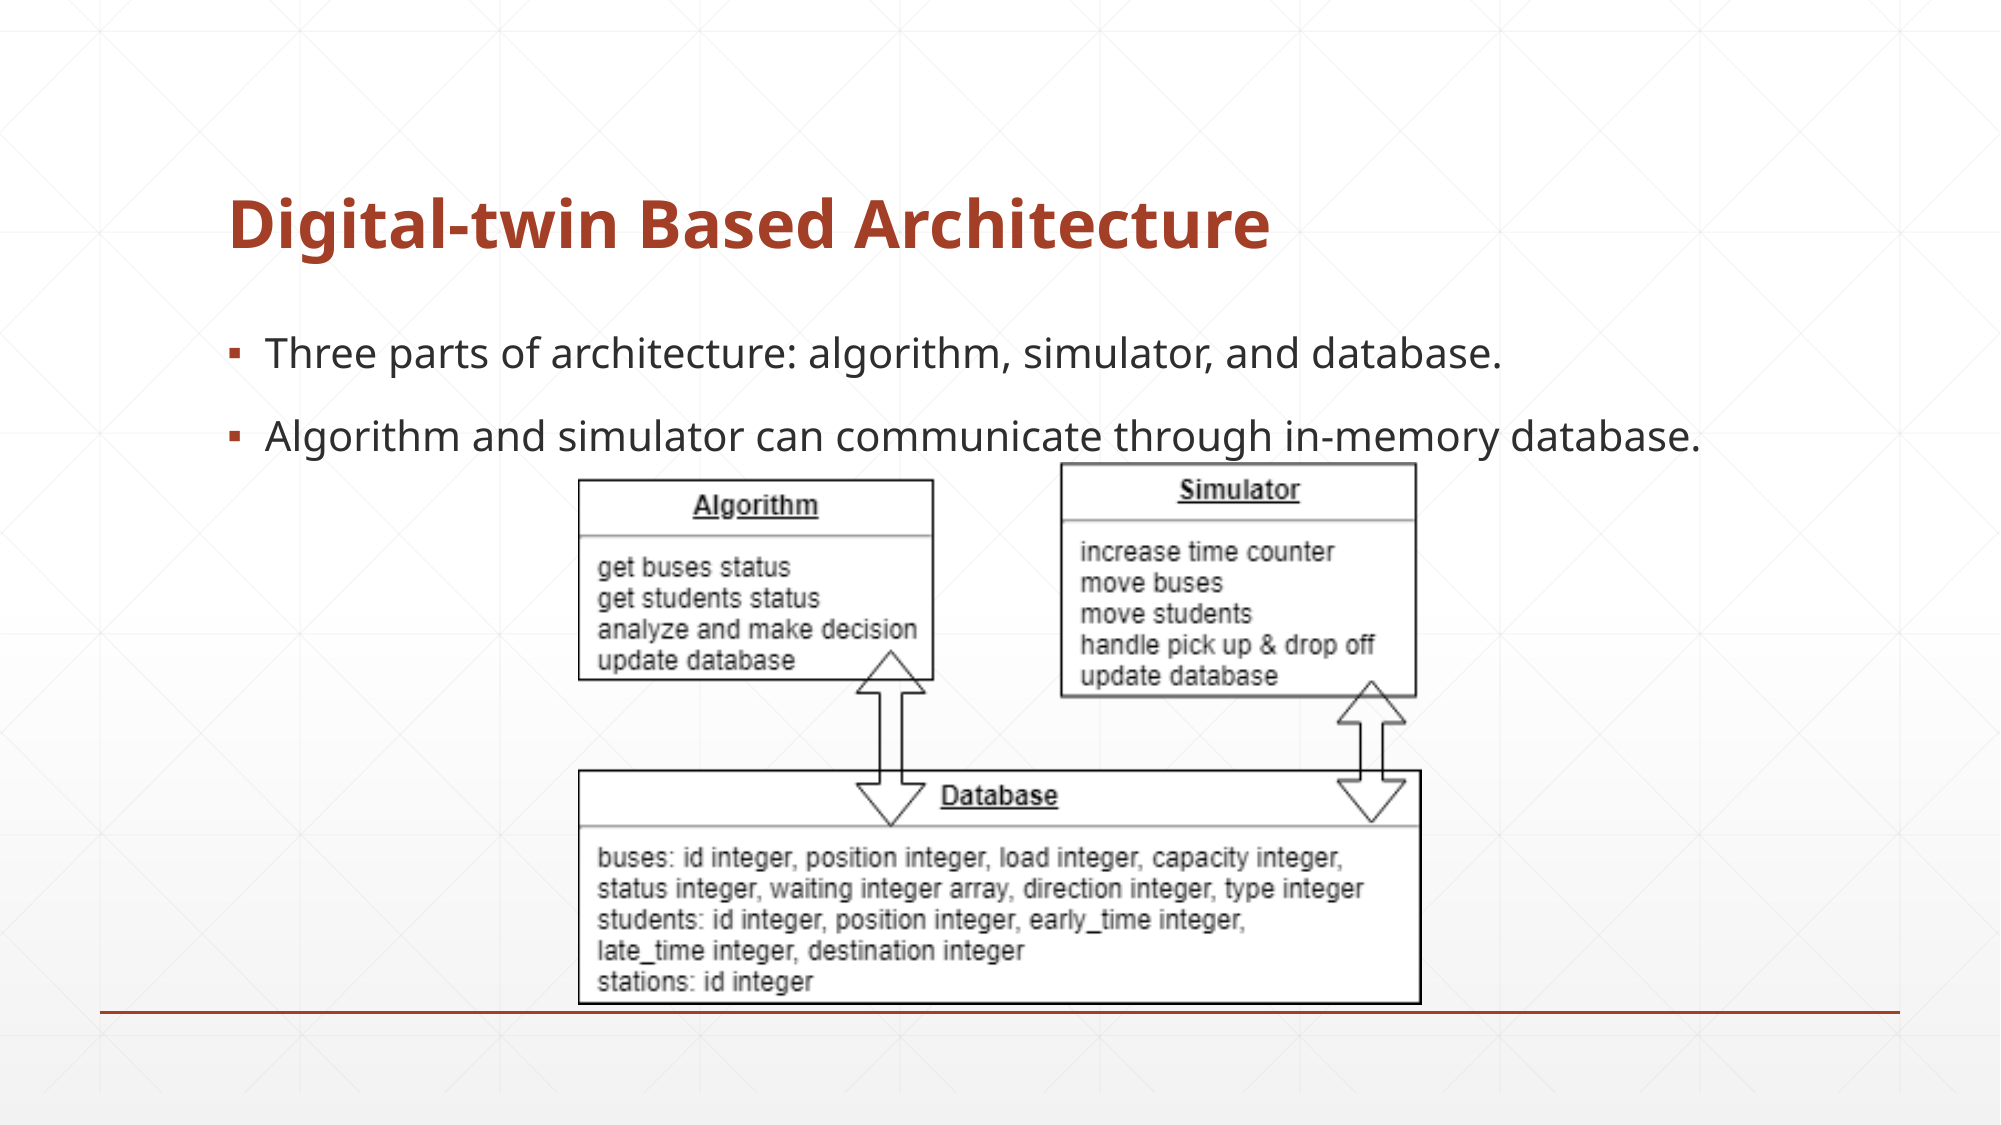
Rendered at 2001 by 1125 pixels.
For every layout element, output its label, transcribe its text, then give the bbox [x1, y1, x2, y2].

title Digital-twin Based Architecture [212, 82, 1788, 271]
picture [578, 462, 1422, 1005]
list Three parts of architecture: algorithm, simulator, and database. Algorithm and simulator can communicate through in-memory database. [212, 324, 1788, 950]
